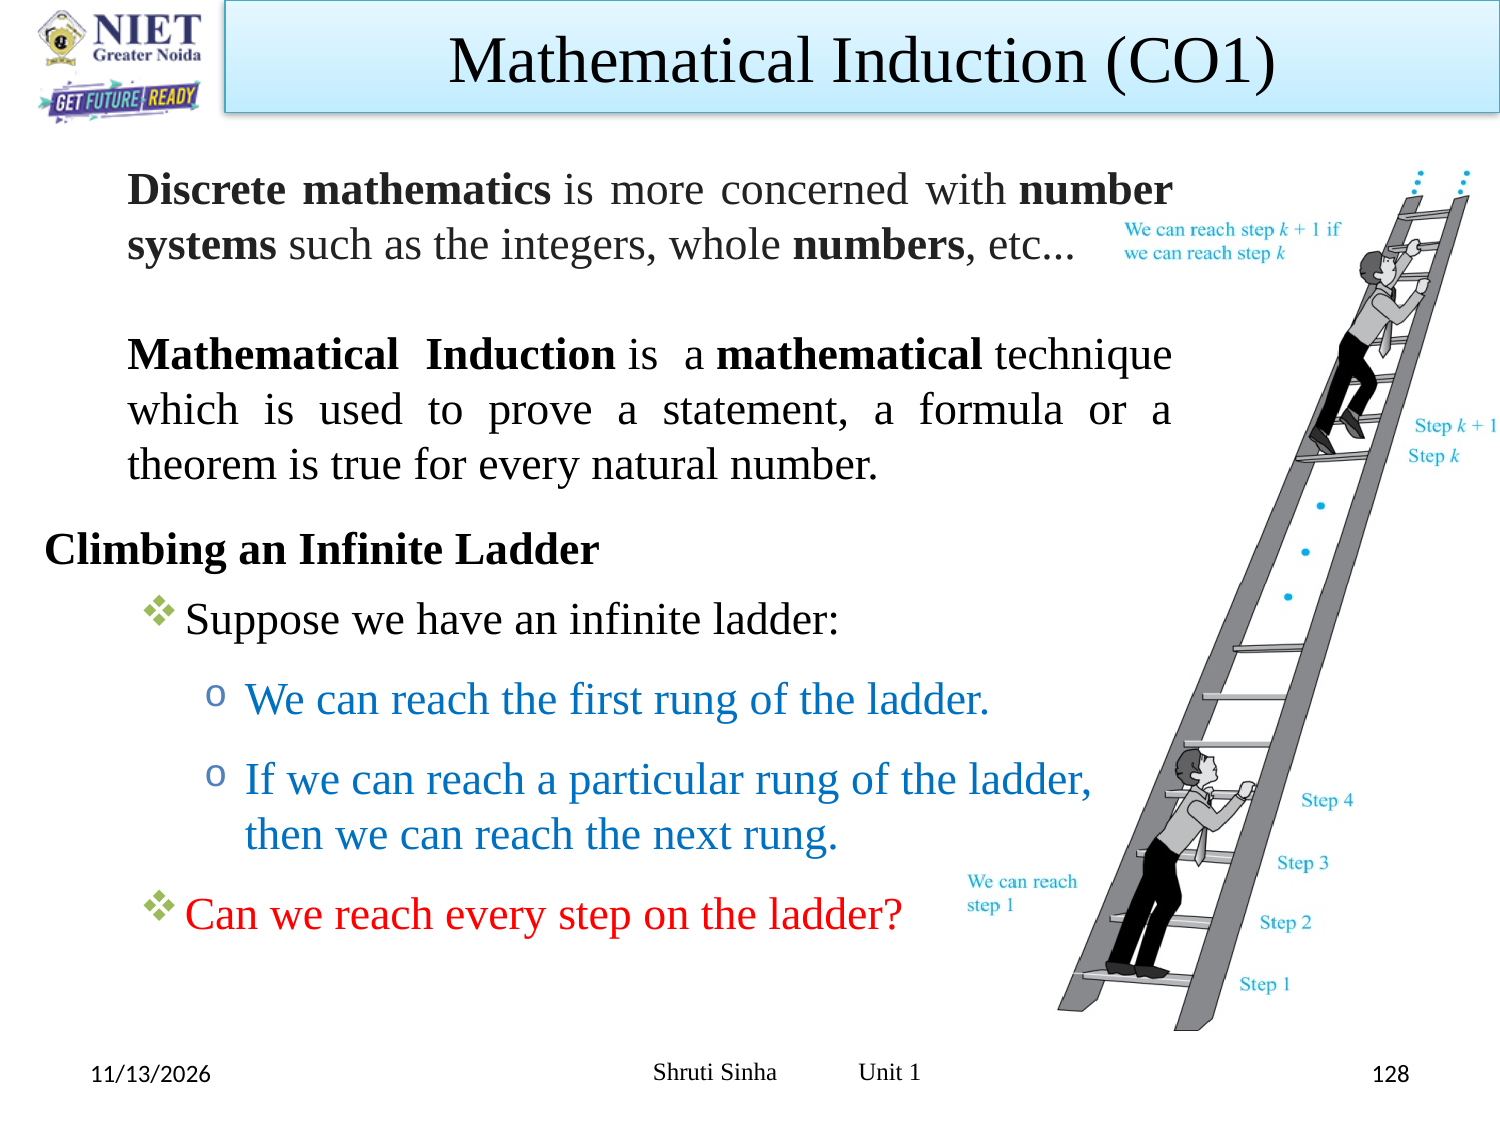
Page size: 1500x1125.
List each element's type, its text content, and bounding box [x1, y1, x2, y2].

text_box Suppose we have an infinite ladder: We can reach the first rung of the ladder. If we can reach a particular rung of the ladder, then we can reach the next rung. Can we reach every step on the ladder? [124, 581, 961, 946]
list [966, 137, 1500, 1032]
text_box Discrete mathematics is more concerned with number systems such as the integers, whole numbers, etc... Mathematical Induction is a mathematical technique which is used to prove a statement, a formula or a theorem is true for every natural number. [112, 151, 961, 497]
picture [0, 0, 238, 135]
footer Shruti Sinha Unit 1 [375, 1040, 1200, 1100]
text_box Mathematical Induction (CO1) [238, 0, 1500, 113]
slide_number 128 [1074, 1042, 1425, 1103]
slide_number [75, 1042, 425, 1103]
text_box Climbing an Infinite Ladder [28, 511, 615, 582]
